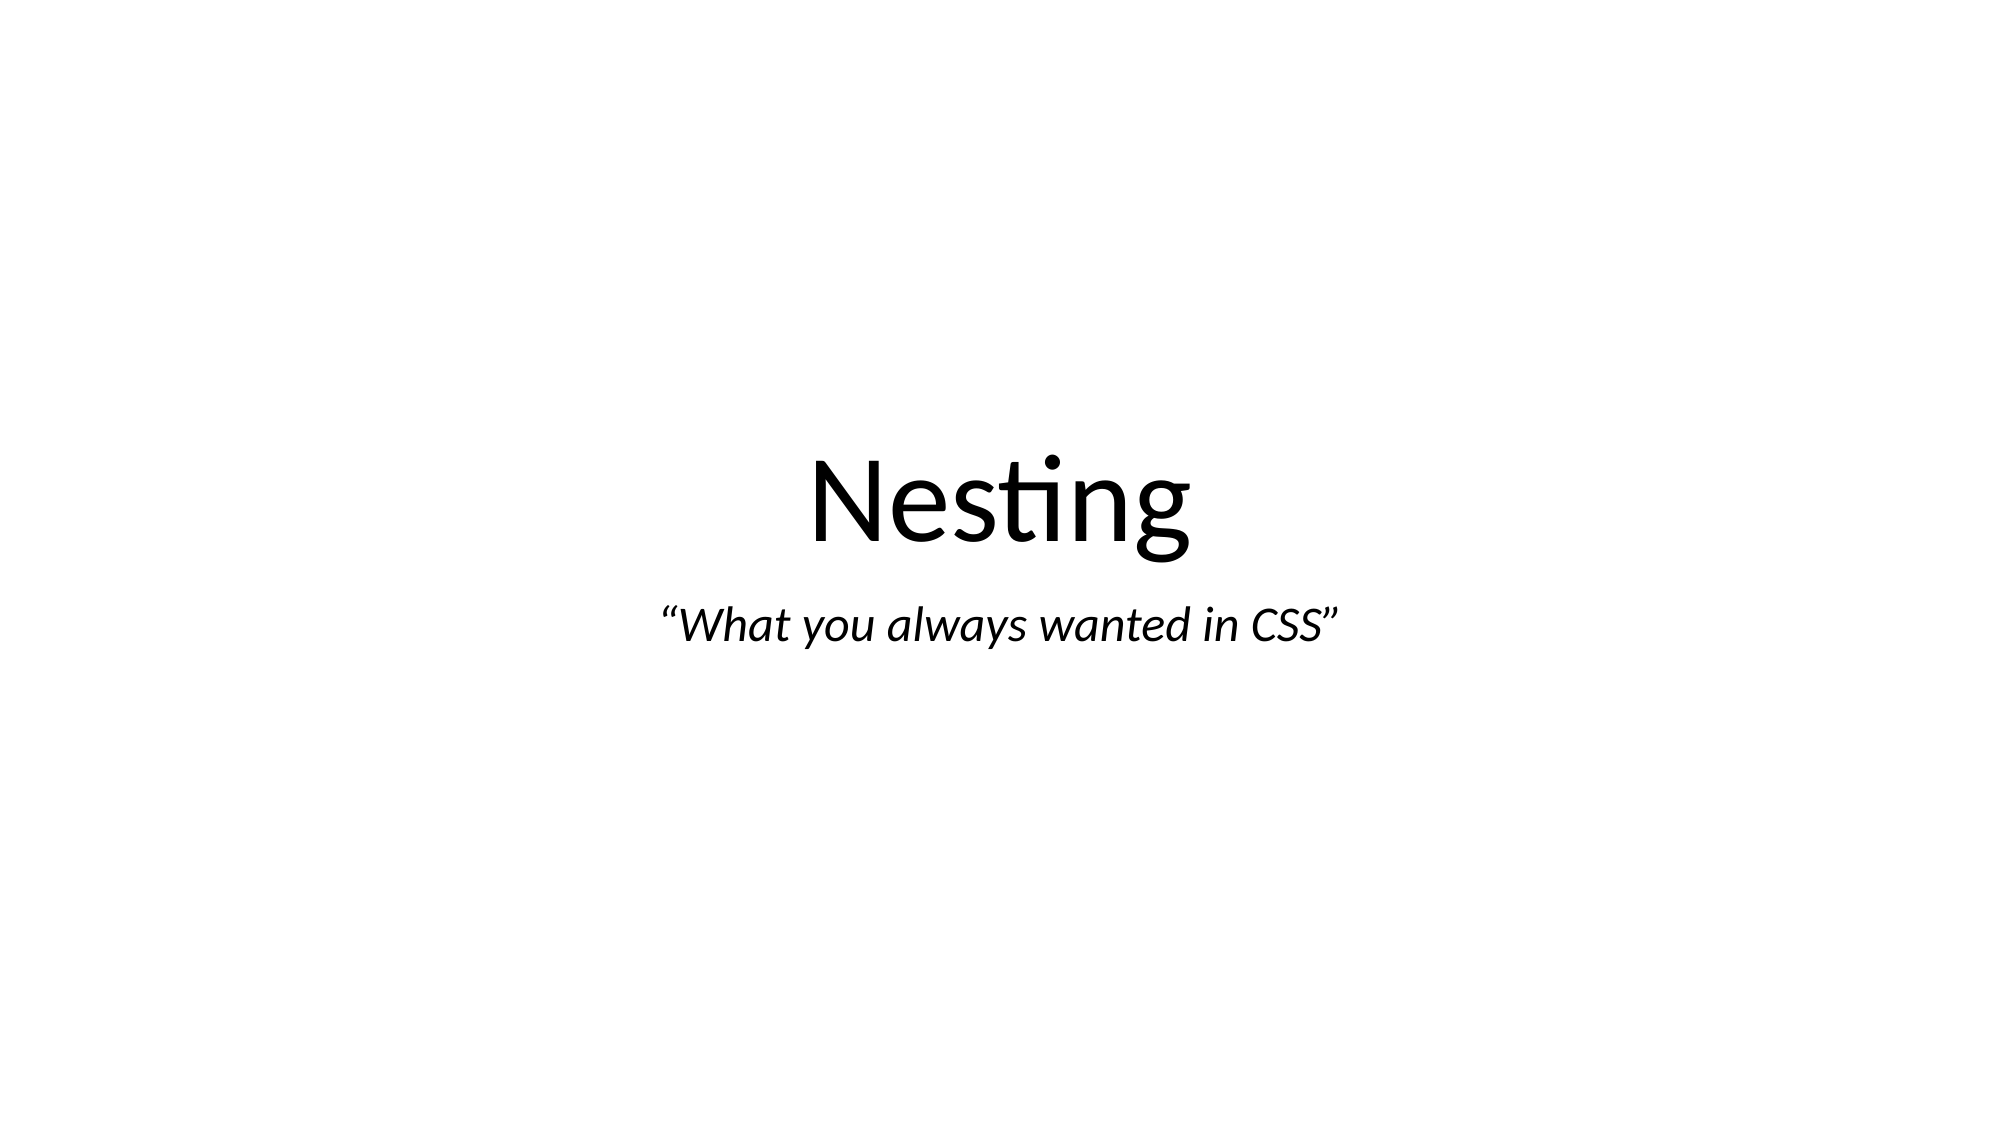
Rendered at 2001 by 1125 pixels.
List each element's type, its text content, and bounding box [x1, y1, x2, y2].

subtitle “What you always wanted in CSS” [249, 590, 1750, 863]
title Nesting [249, 184, 1750, 576]
